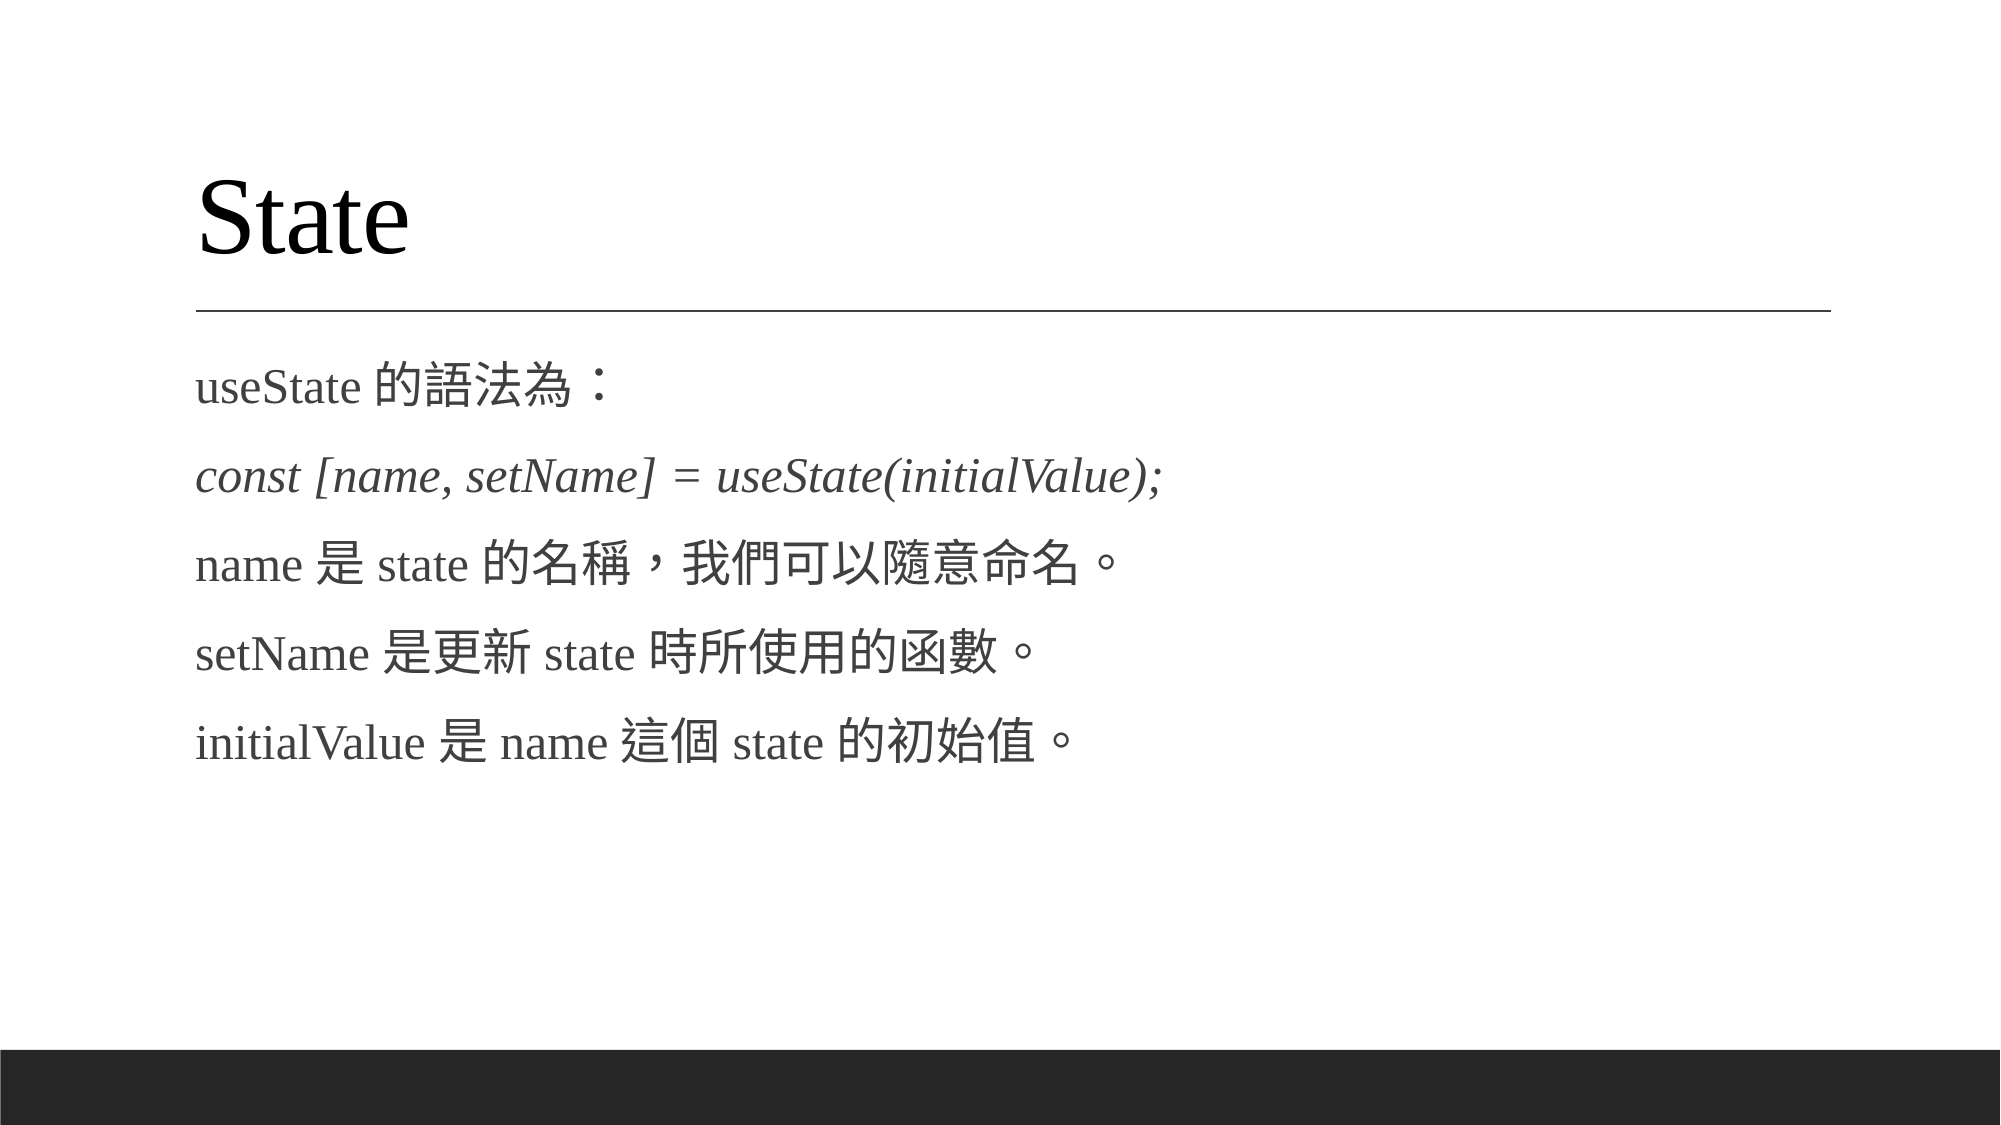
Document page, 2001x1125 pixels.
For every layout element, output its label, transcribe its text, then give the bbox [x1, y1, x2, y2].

list useState的語法為： const [name, setName] = useState(initialValue); name是state的名稱，我們可以隨意命名。 setName是更新state時所使用的函數。 initialValue是name這個state的初始值。 [180, 345, 1830, 963]
title State [180, 47, 1830, 285]
